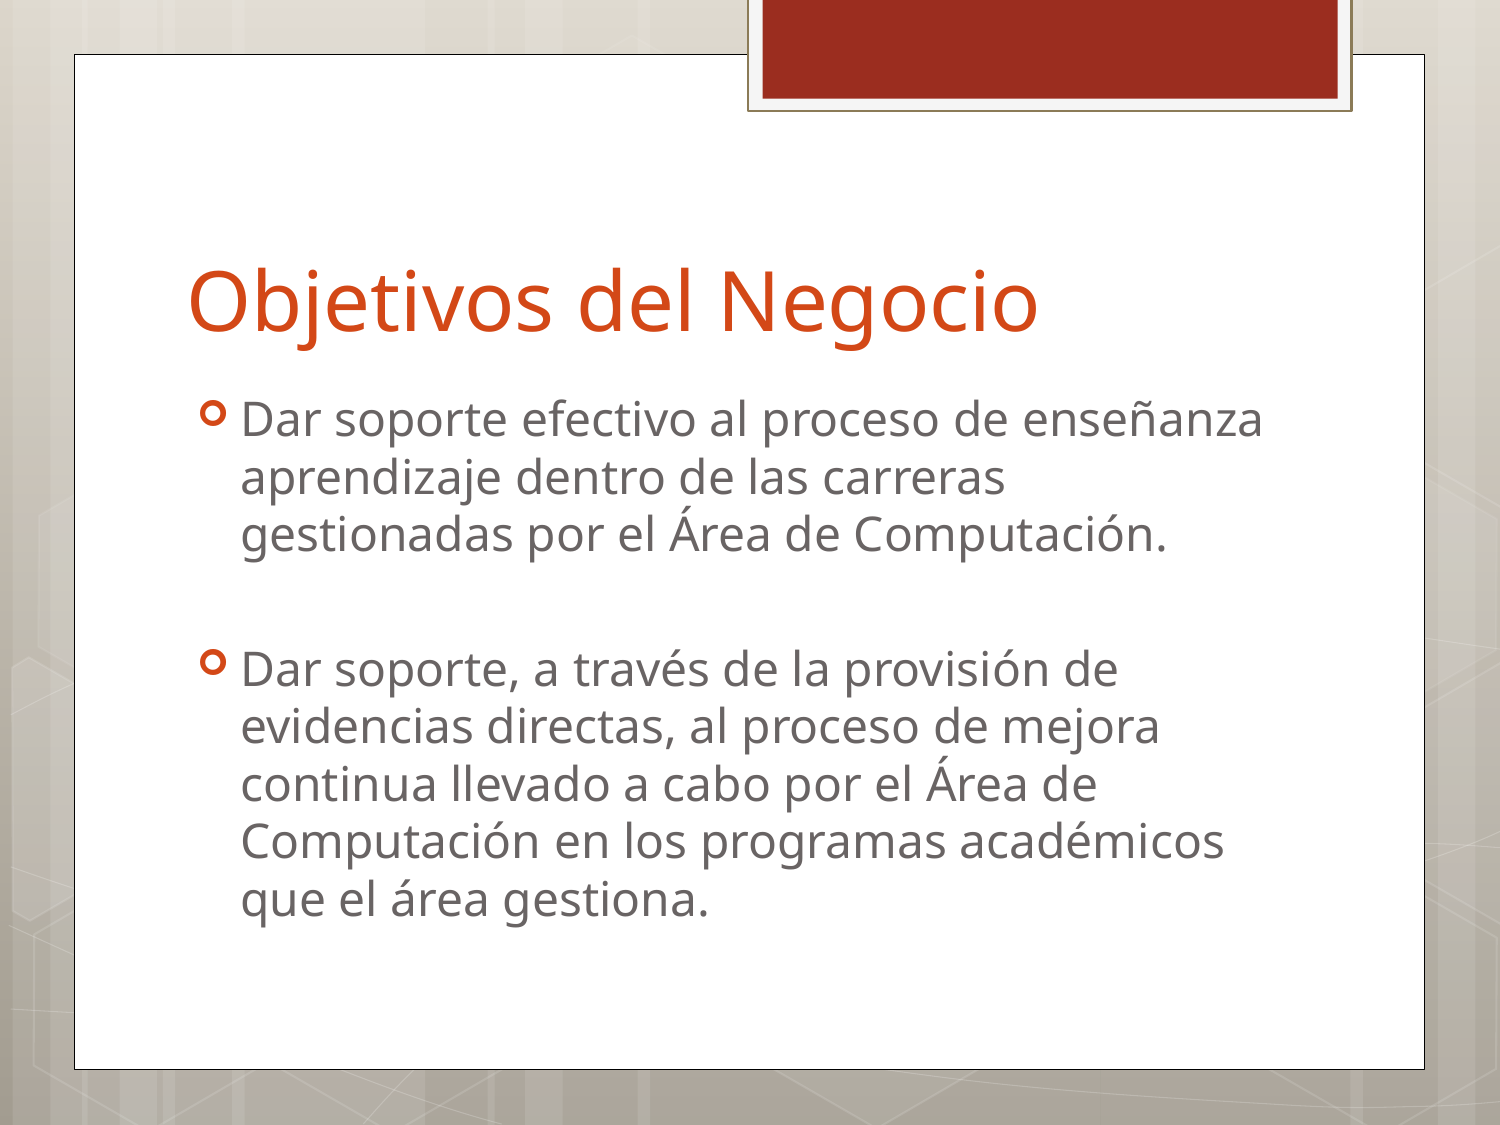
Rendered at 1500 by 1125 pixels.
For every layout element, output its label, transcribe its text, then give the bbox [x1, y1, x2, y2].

title Objetivos del Negocio [171, 168, 1324, 357]
list Dar soporte efectivo al proceso de enseñanza aprendizaje dentro de las carreras gestionadas por el Área de Computación. Dar soporte, a través de la provisión de evidencias directas, al proceso de mejora continua llevado a cabo por el Área de Computación en los programas académicos que el área gestiona. [171, 381, 1283, 957]
